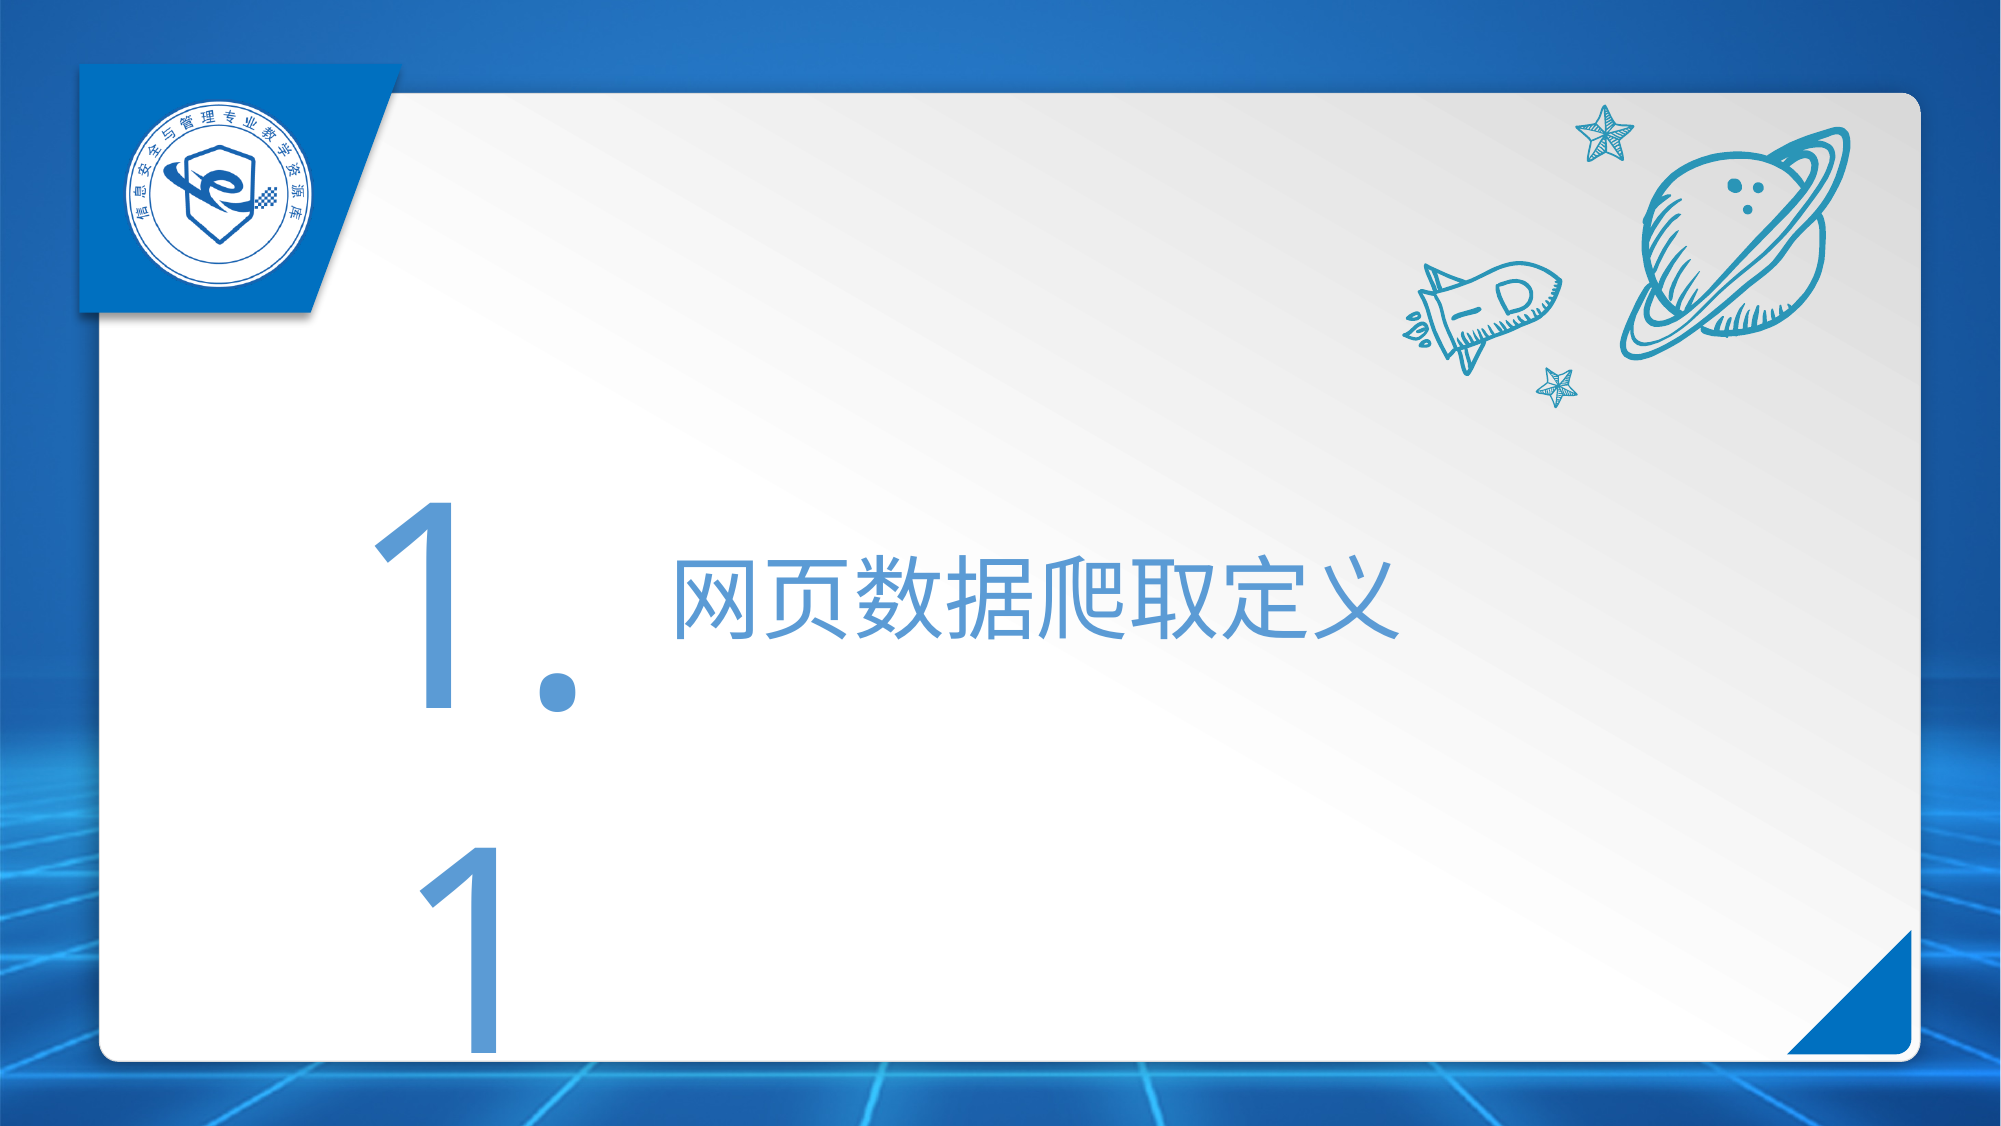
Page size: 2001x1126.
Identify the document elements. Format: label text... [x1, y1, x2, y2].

text_box [1402, 261, 1563, 377]
text_box 1.1 [296, 414, 657, 1119]
text_box 网页数据爬取定义 [669, 540, 1644, 651]
text_box [1535, 367, 1578, 409]
text_box [1619, 126, 1851, 361]
text_box [1575, 104, 1635, 162]
picture [0, 0, 2001, 1126]
